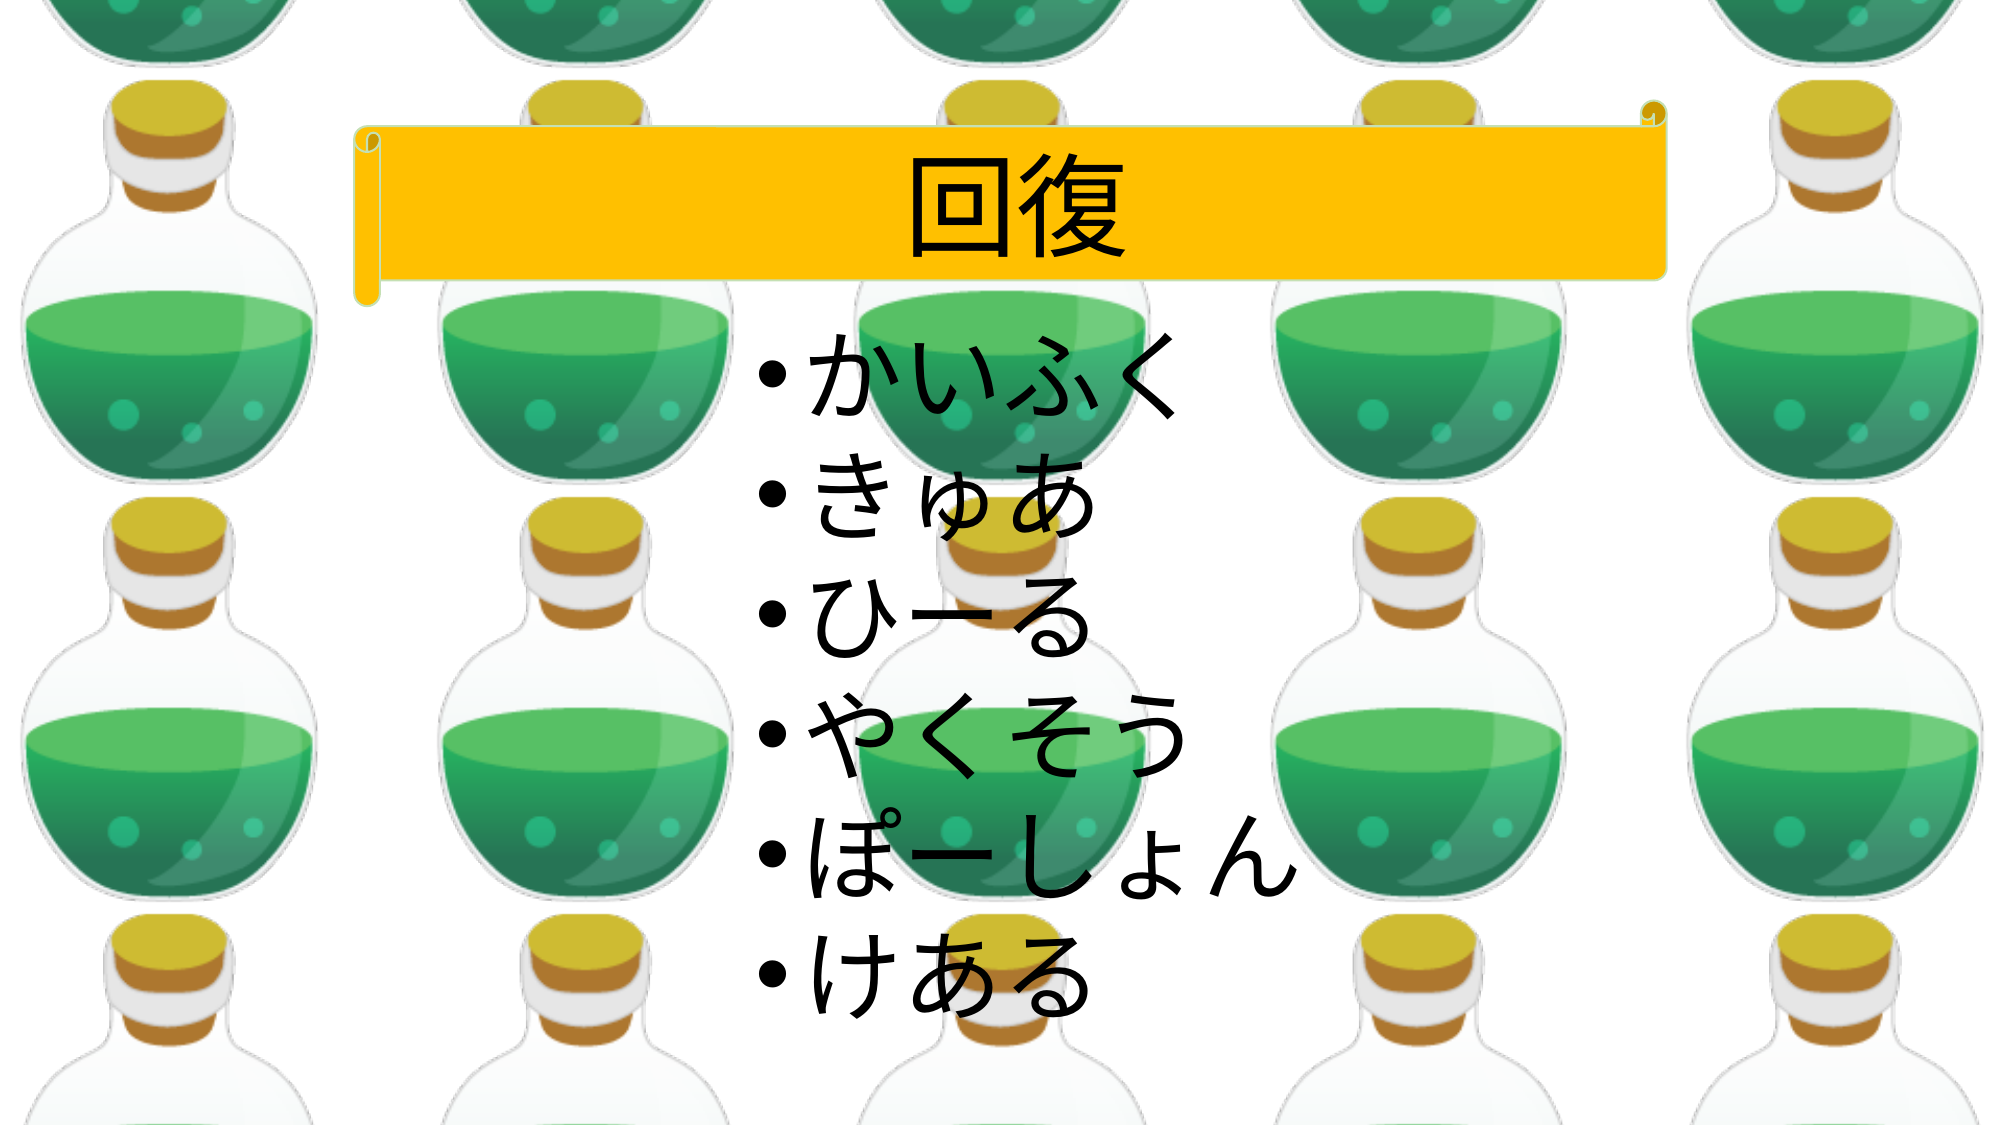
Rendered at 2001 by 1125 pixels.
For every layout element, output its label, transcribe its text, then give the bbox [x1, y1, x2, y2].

picture [0, 0, 2001, 1125]
text_box 回復 [353, 99, 1668, 308]
text_box かいふく きゅあ ひーる やくそう ぽーしょん けある [740, 306, 1318, 1041]
